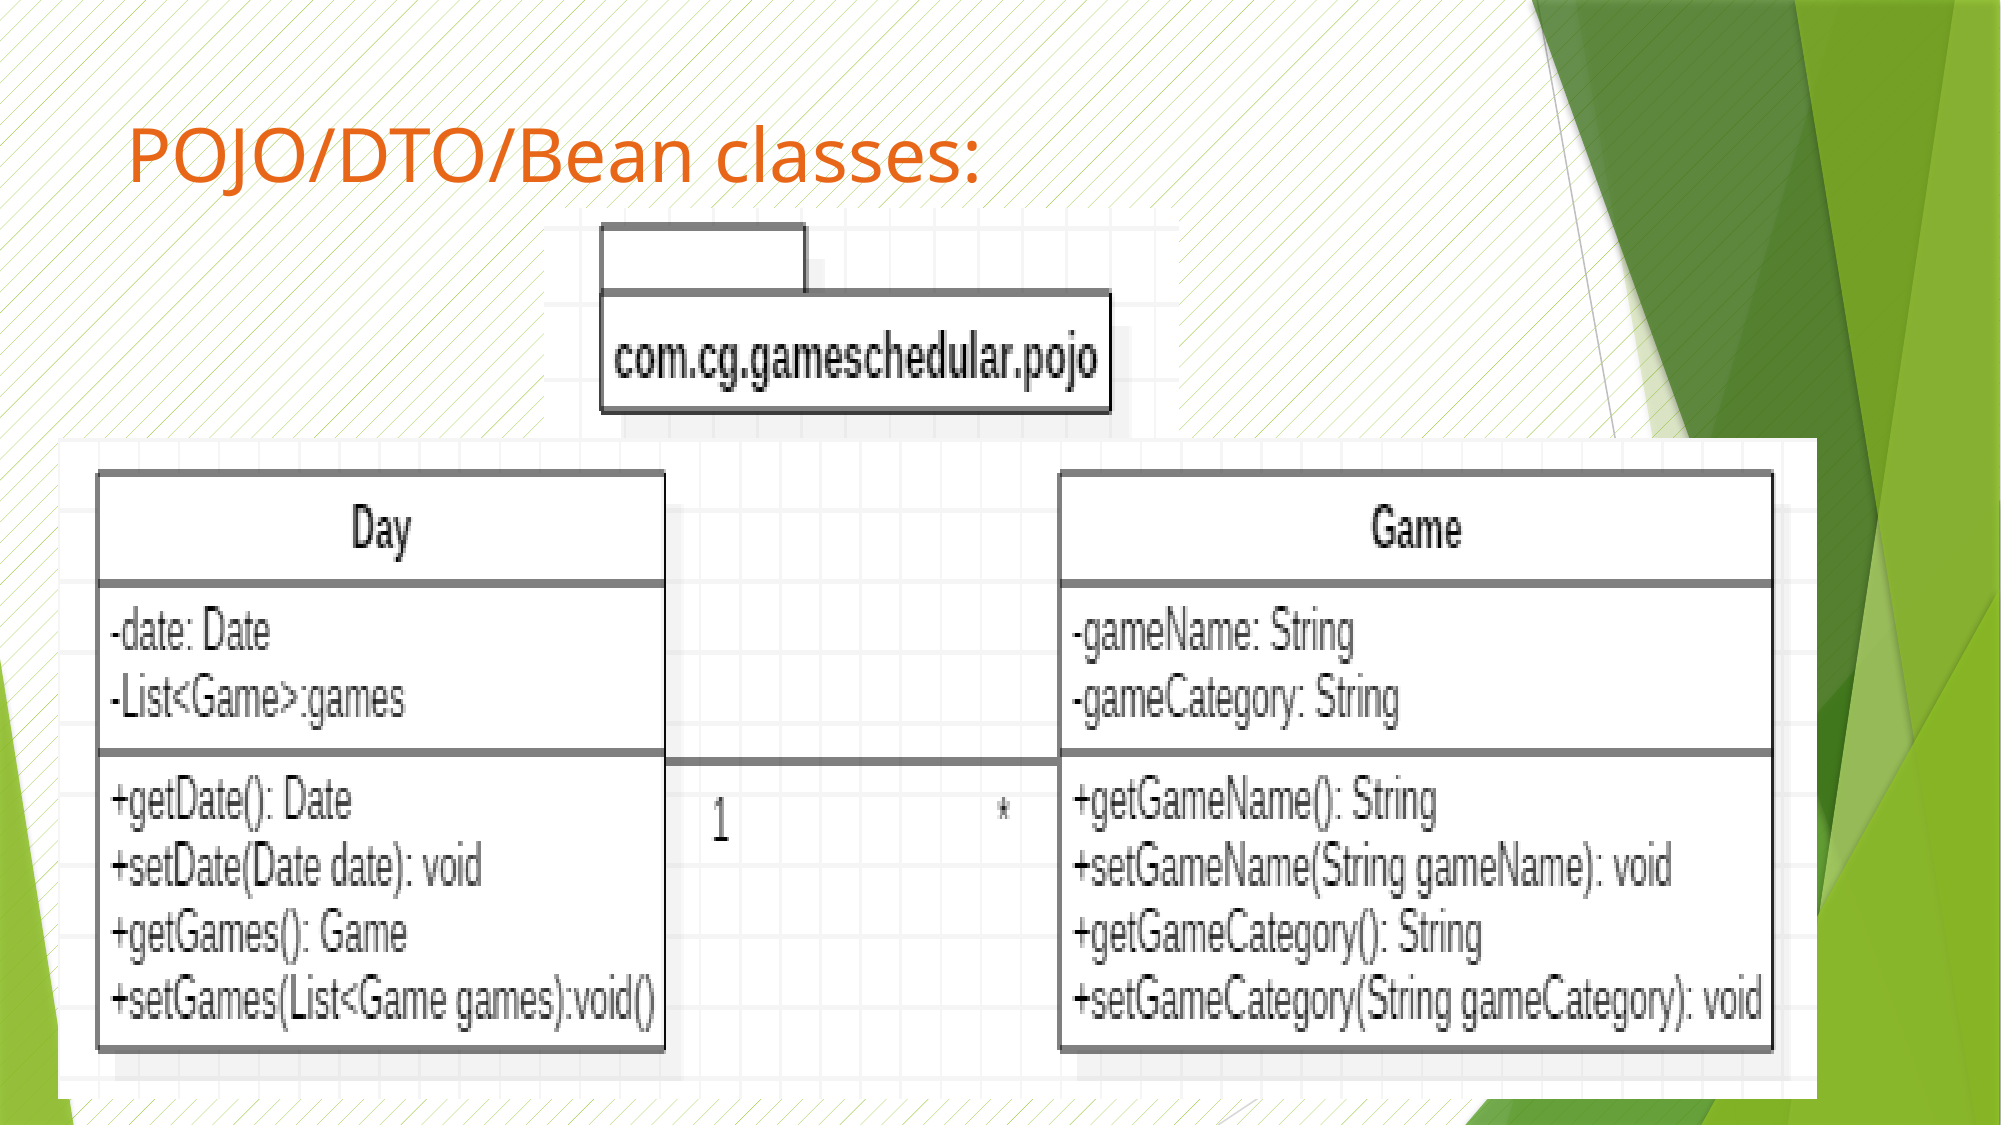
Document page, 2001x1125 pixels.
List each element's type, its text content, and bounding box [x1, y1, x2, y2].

title POJO/DTO/Bean classes: [111, 99, 1522, 317]
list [58, 438, 1817, 1100]
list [543, 207, 1179, 438]
